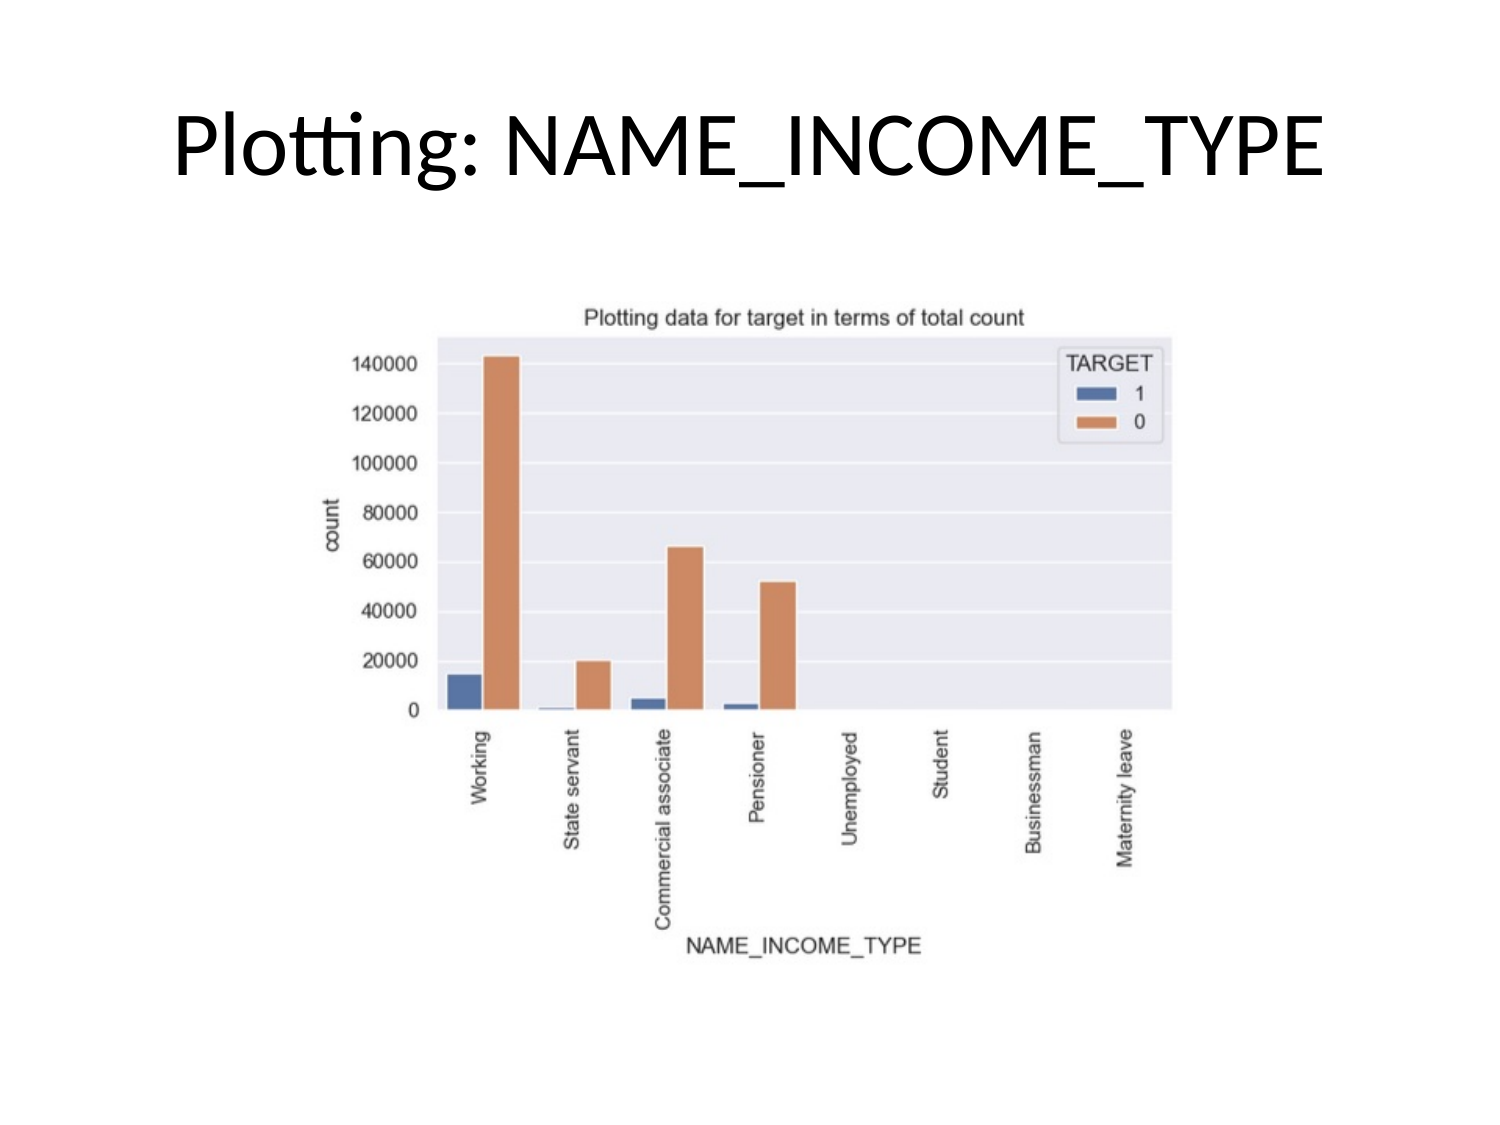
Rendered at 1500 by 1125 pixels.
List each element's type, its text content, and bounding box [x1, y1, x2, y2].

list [302, 301, 1198, 966]
title Plotting: NAME_INCOME_TYPE [75, 45, 1425, 233]
